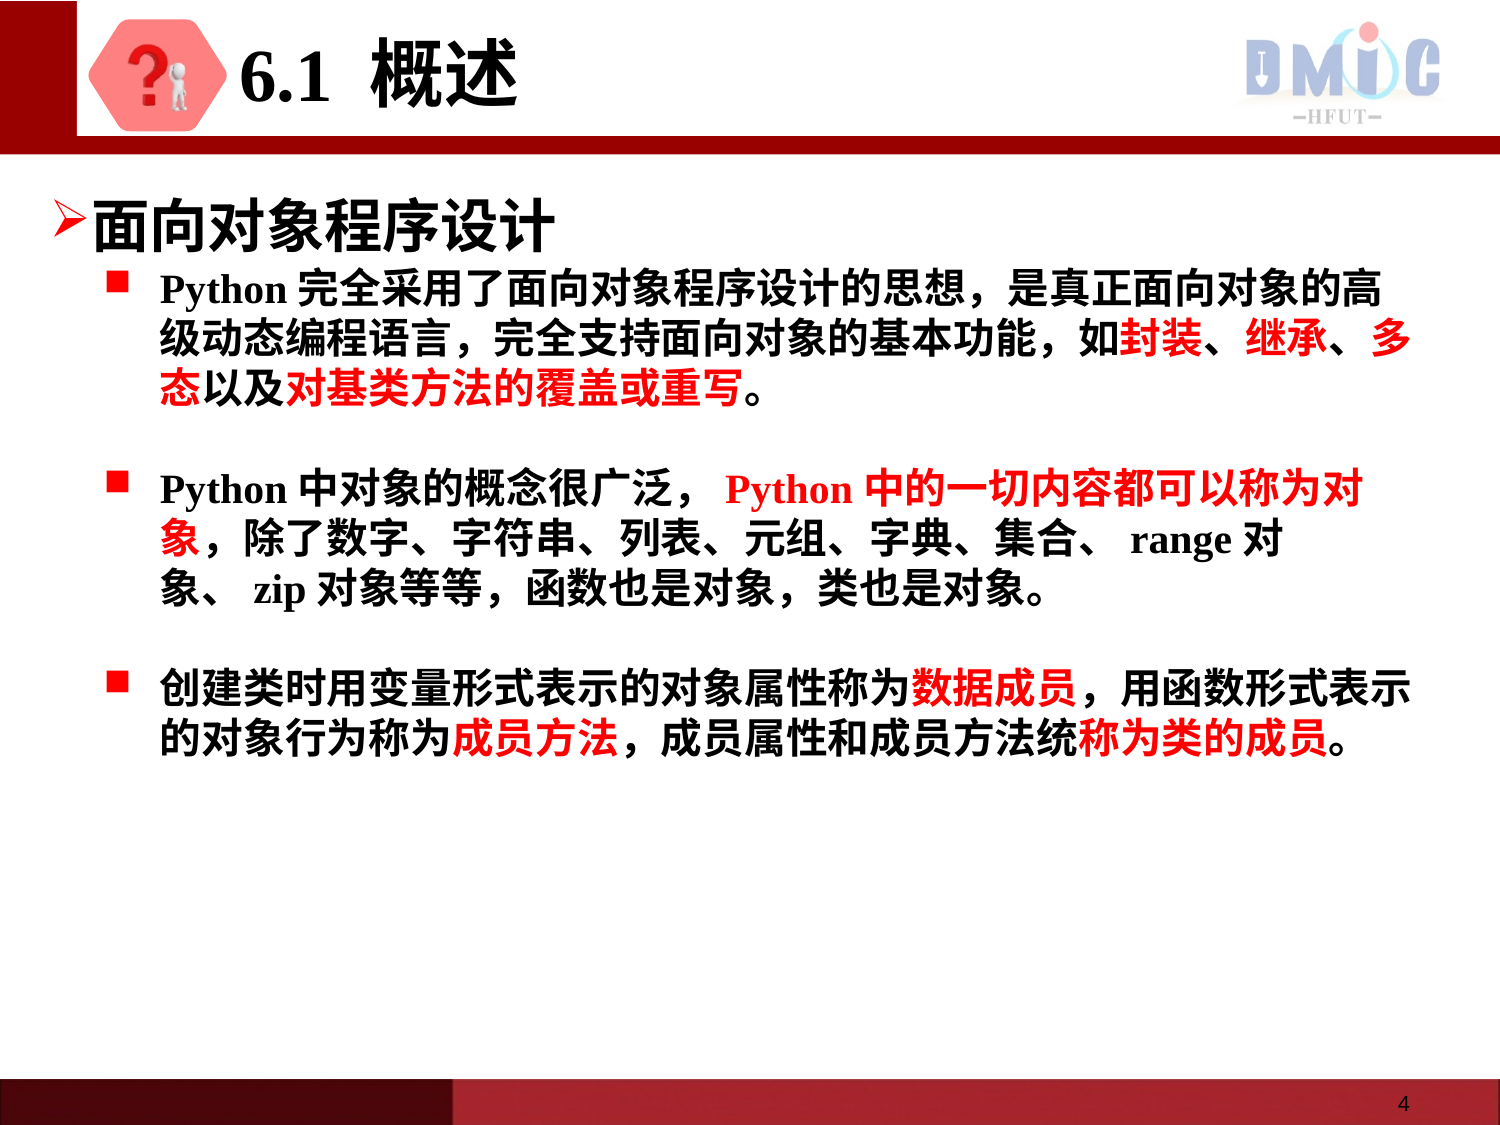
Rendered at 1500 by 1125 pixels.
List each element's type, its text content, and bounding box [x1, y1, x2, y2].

slide_number 4 [1074, 1081, 1425, 1119]
text_box 面向对象程序设计 [34, 161, 1483, 267]
list Python完全采用了面向对象程序设计的思想，是真正面向对象的高级动态编程语言，完全支持面向对象的基本功能，如封装、继承、多态以及对基类方法的覆盖或重写。 Python中对象的概念很广泛，Python中的一切内容都可以称为对象，除了数字、字符串、列表、元组、字典、集合、range对象、zip对象等等，函数也是对象，类也是对象。 创建类时用变量形式表示的对象属性称为数据成员，用函数形式表示的对象行为称为成员方法，成员属性和成员方法统称为类的成员。 [88, 267, 1439, 1022]
picture [0, 1079, 1500, 1125]
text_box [32, 18, 727, 132]
